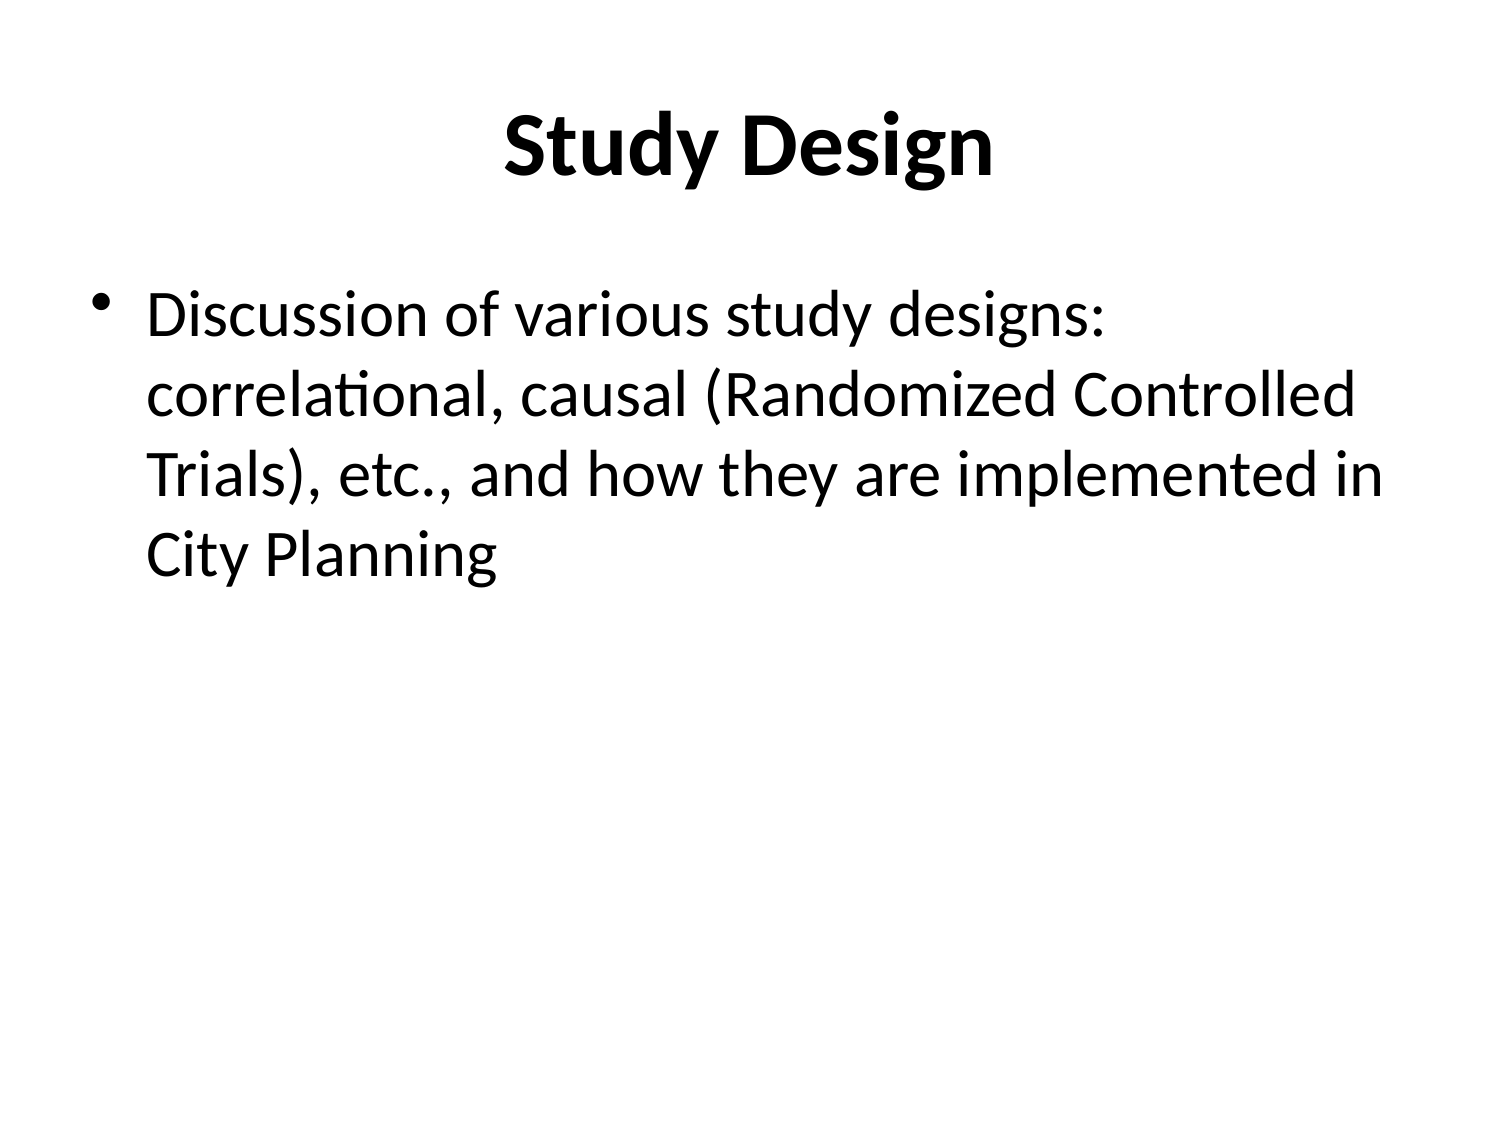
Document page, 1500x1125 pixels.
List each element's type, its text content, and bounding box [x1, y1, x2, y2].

title Study Design [75, 45, 1425, 233]
list Discussion of various study designs: correlational, causal (Randomized Controlled Trials), etc., and how they are implemented in City Planning [75, 262, 1425, 1005]
